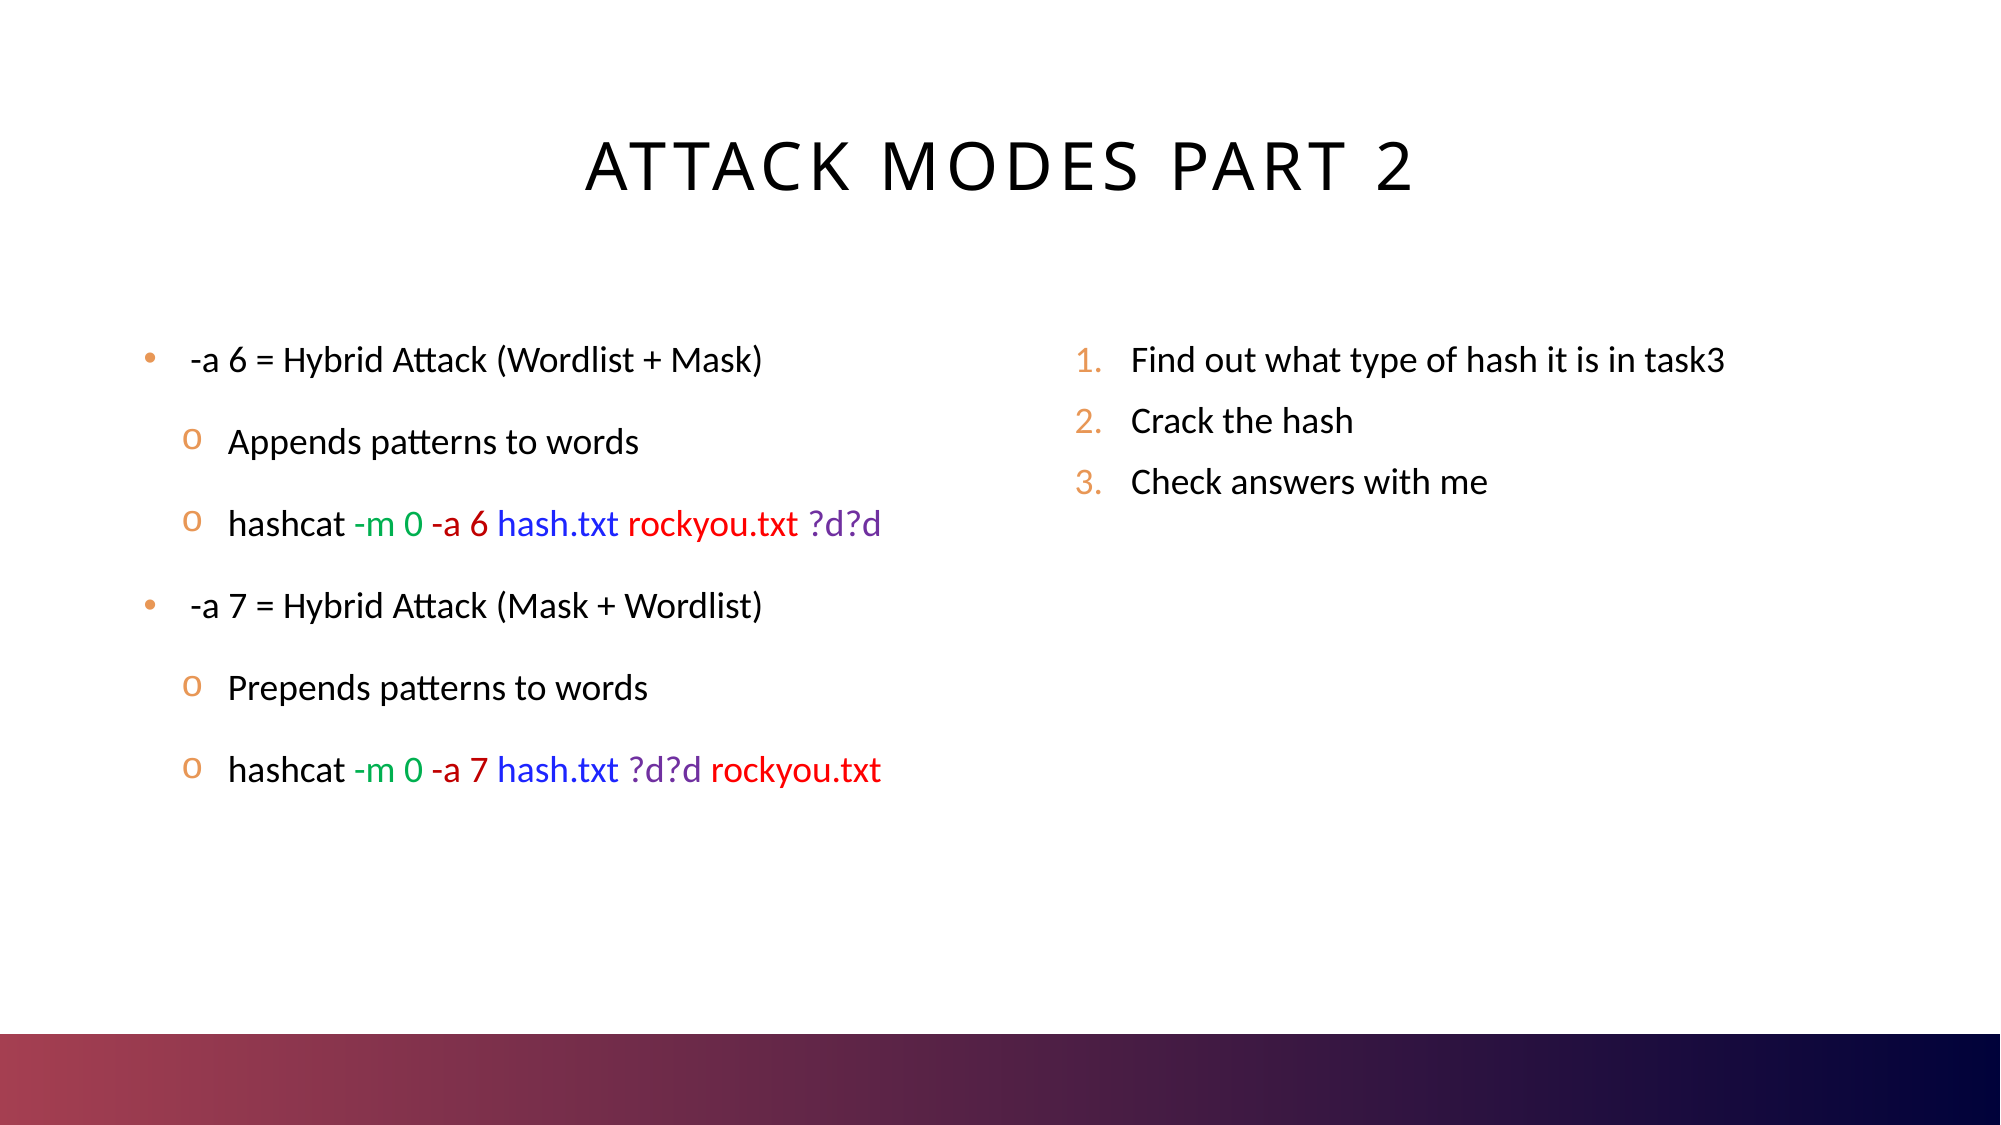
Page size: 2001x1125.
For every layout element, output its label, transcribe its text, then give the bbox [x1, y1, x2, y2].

text_box [0, 1033, 2000, 1125]
list Find out what type of hash it is in task3 Crack the hash Check answers with me [1059, 332, 1863, 1011]
title Attack modes part 2 [137, 60, 1863, 278]
list -a 6 = Hybrid Attack (Wordlist + Mask) Appends patterns to words hashcat -m 0 -a 6 hash.txt rockyou.txt ?d?d -a 7 = Hybrid Attack (Mask + Wordlist) Prepends patterns to words hashcat -m 0 -a 7 hash.txt ?d?d rockyou.txt [128, 332, 984, 1011]
